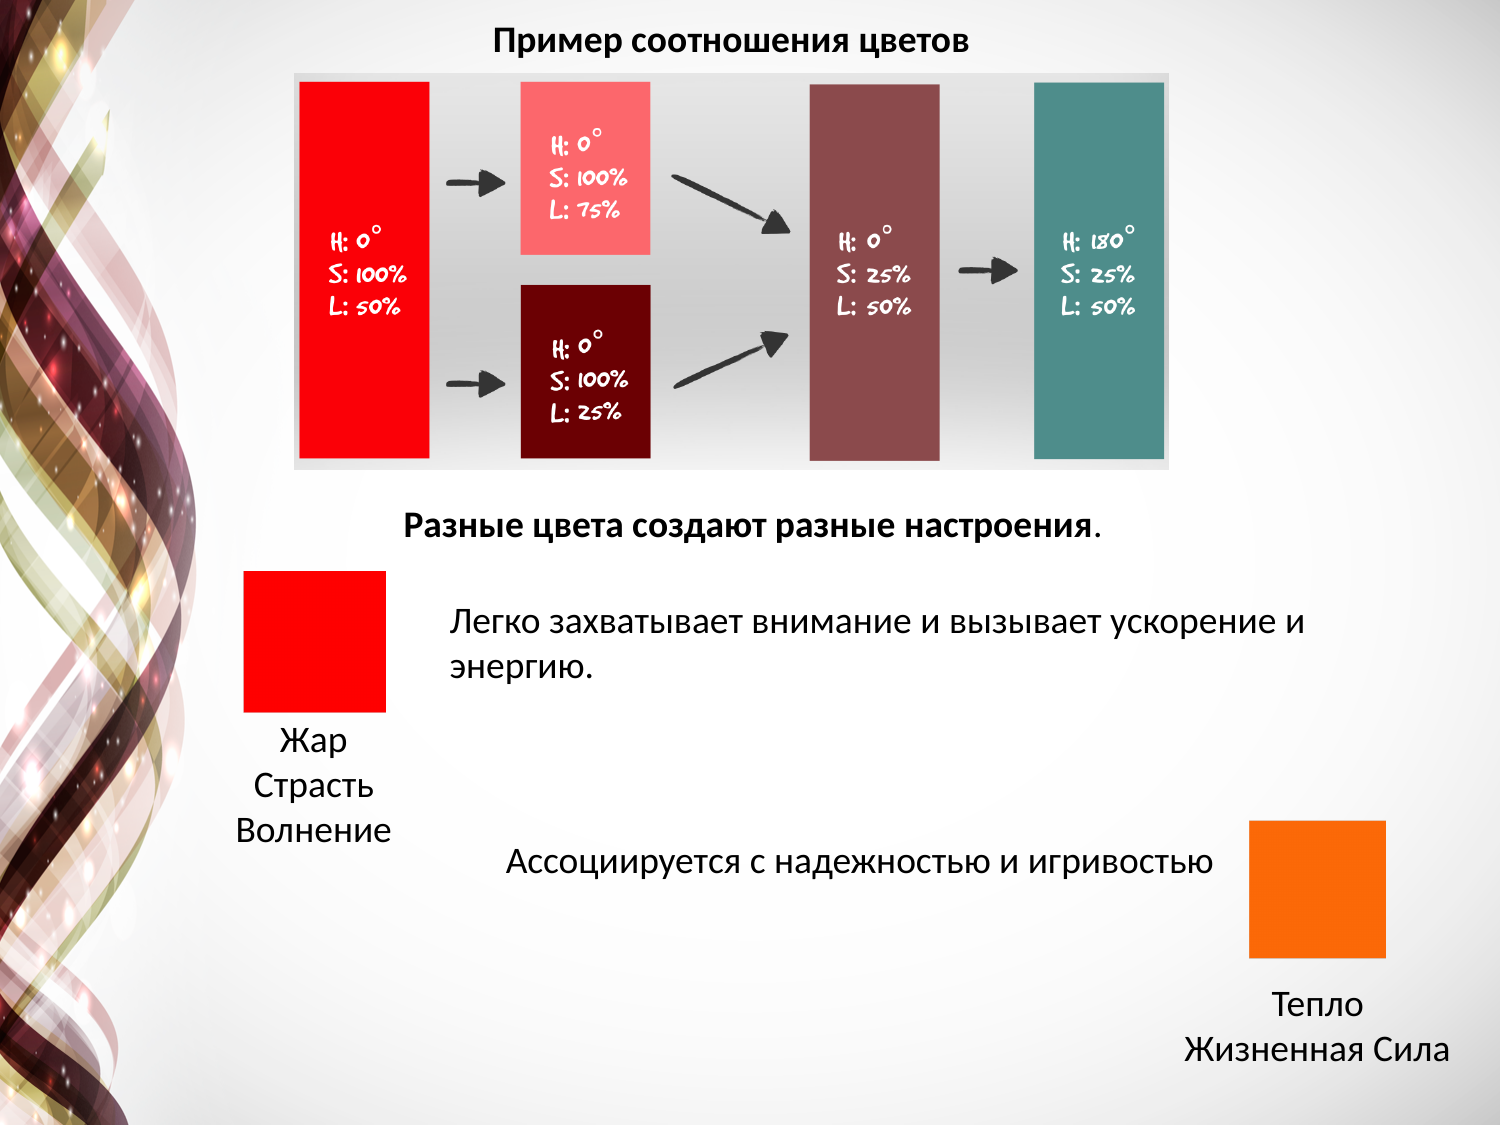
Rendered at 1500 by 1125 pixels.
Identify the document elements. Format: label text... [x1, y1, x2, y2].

text_box Легко захватывает внимание и вызывает ускорение и энергию. [434, 588, 1450, 694]
text_box Ассоциируется с надежностью и игривостью [491, 829, 1230, 889]
text_box Тепло Жизненная Сила [1168, 971, 1467, 1076]
text_box Жар Страсть Волнение [217, 707, 411, 858]
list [294, 73, 1169, 470]
picture [0, 0, 1500, 1125]
text_box Разные цвета создают разные настроения. [388, 492, 1118, 553]
text_box Пример соотношения цветов [478, 7, 985, 68]
